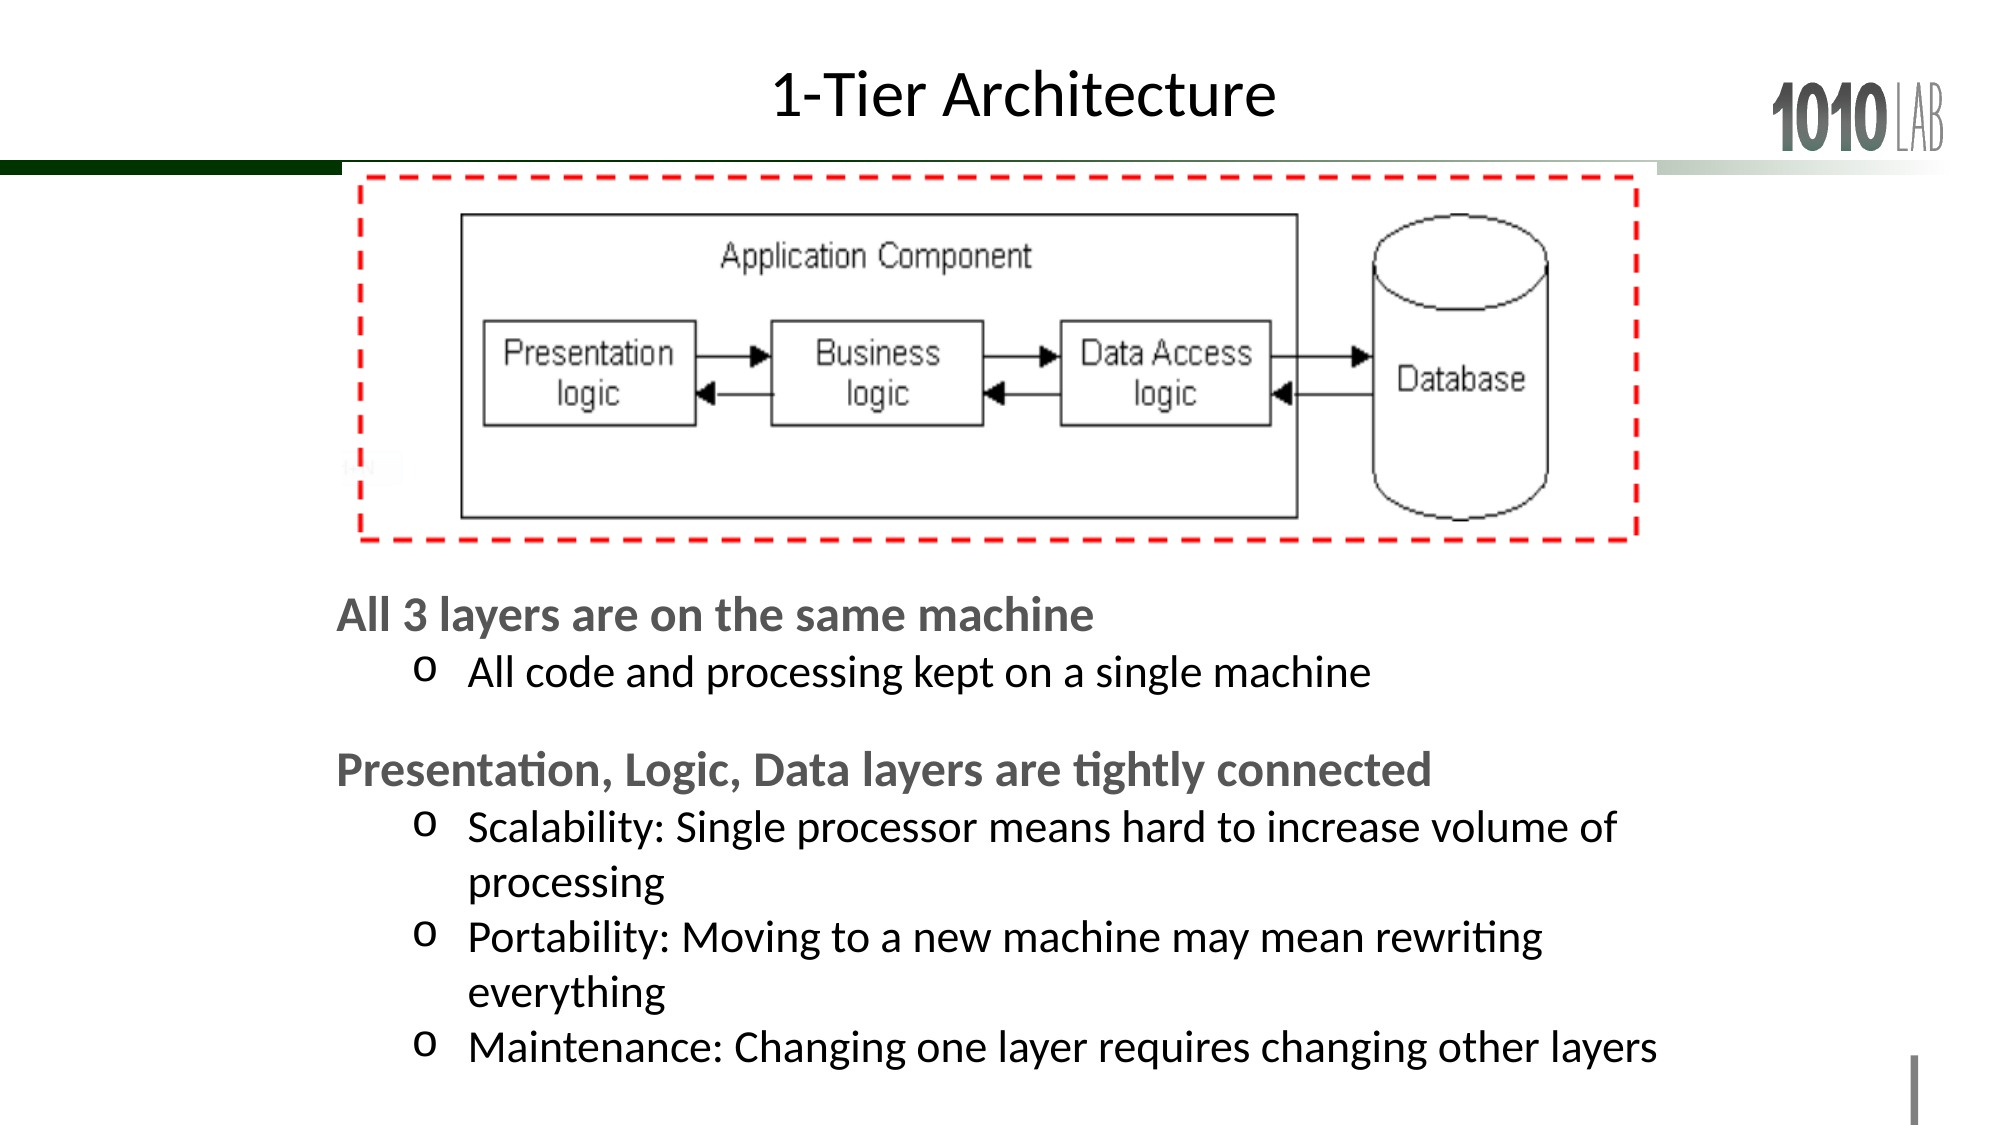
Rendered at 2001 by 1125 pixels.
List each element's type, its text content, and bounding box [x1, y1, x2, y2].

picture [342, 162, 1658, 556]
text_box 1-Tier Architecture [754, 42, 1294, 138]
text_box All 3 layers are on the same machine All code and processing kept on a single machine Presentation, Logic, Data layers are tightly connected Scalability: Single processor means hard to increase volume of processing Portability: Moving to a new machine may mean rewriting everything Maintenance: Changing one layer requires changing other layers [321, 574, 1721, 1079]
